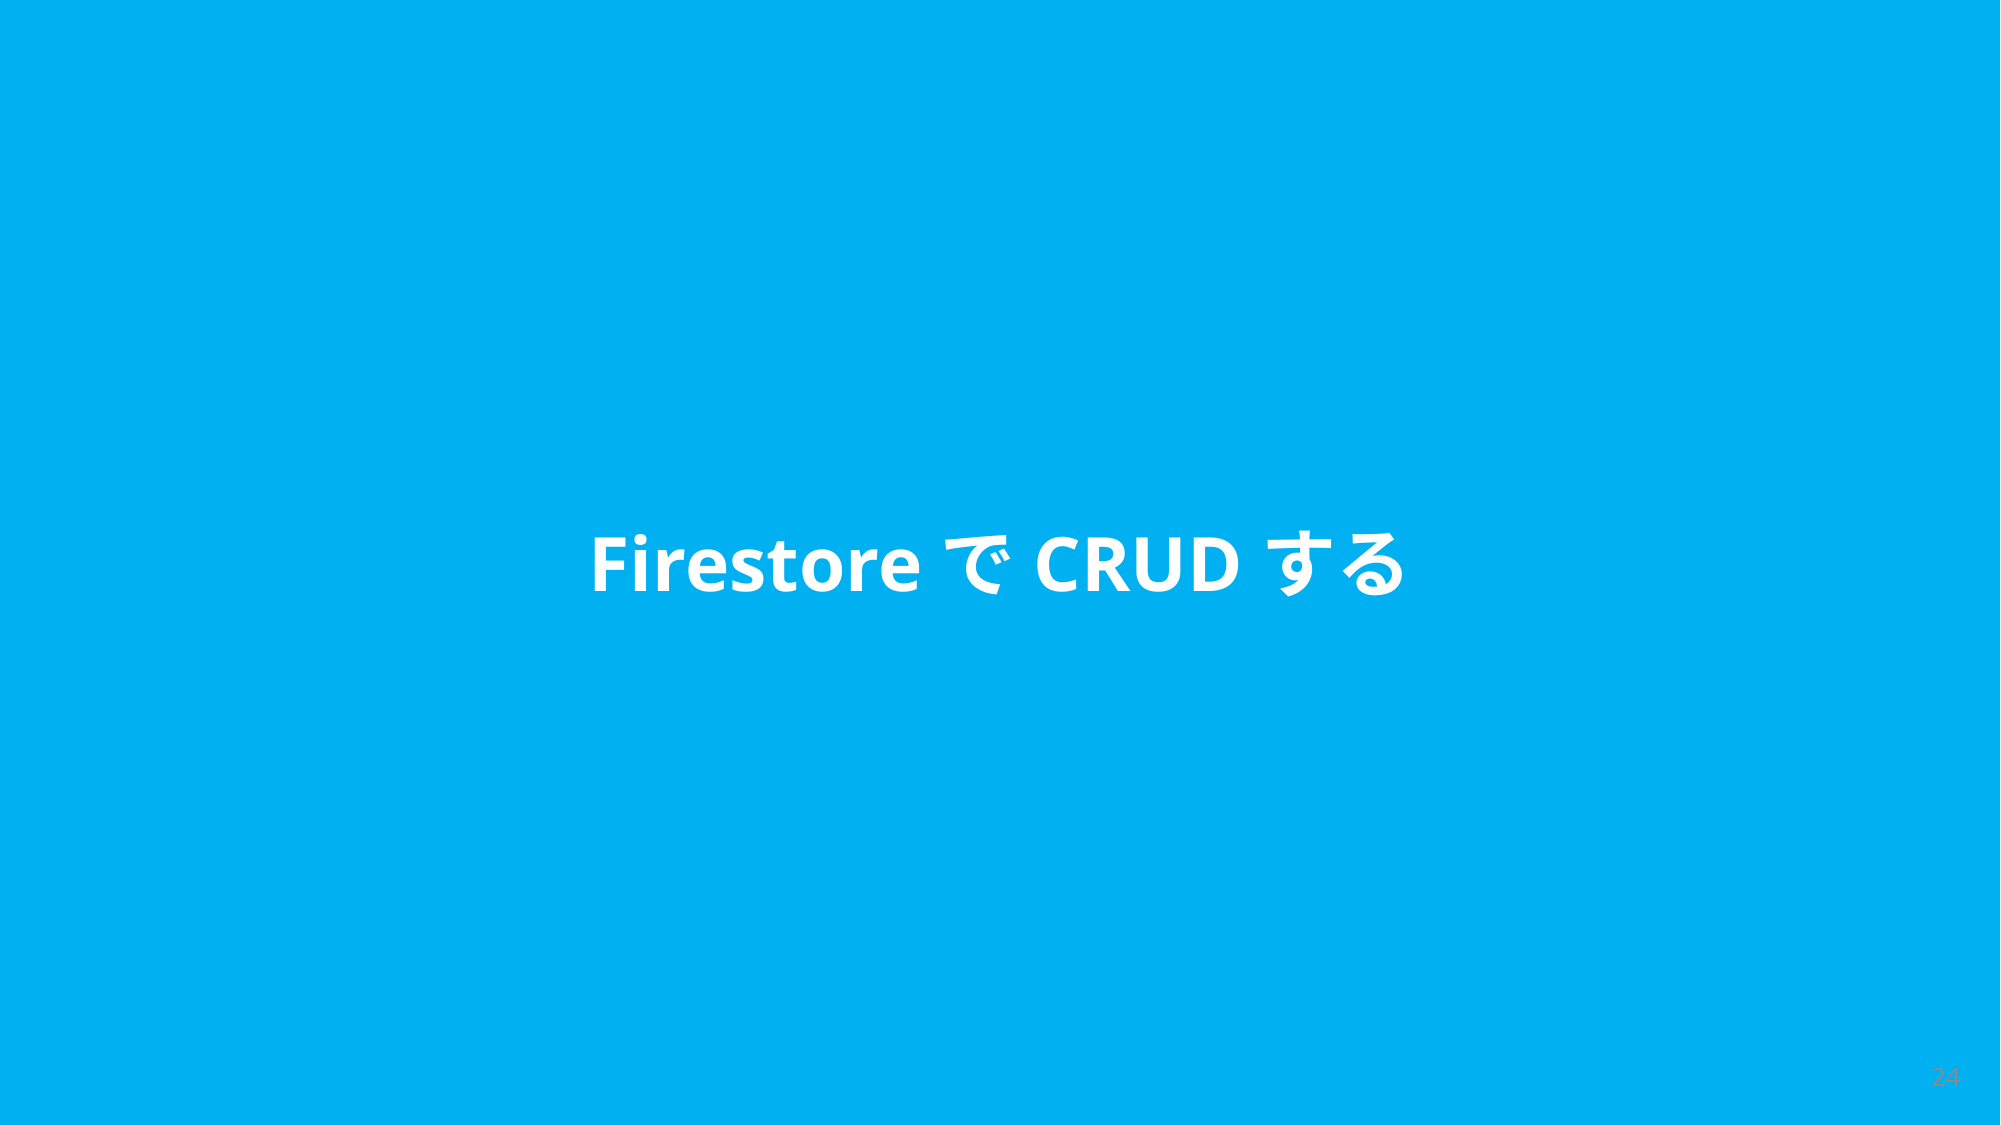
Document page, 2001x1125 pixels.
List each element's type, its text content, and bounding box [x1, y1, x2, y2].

text_box 24 [1525, 1048, 1976, 1109]
text_box [0, 0, 2000, 1125]
text_box FirestoreでCRUDする [387, 509, 1613, 615]
